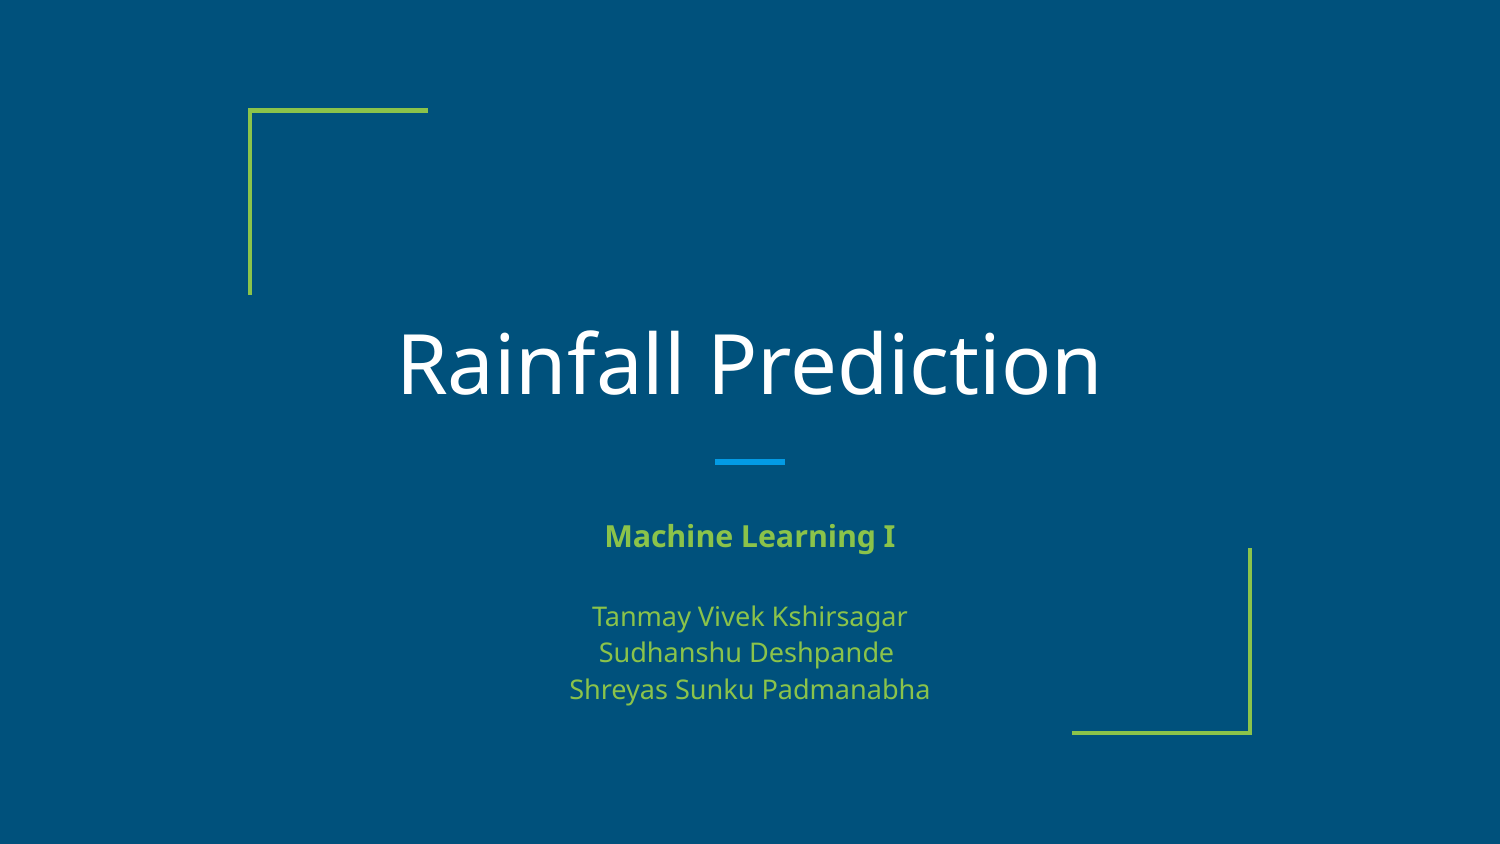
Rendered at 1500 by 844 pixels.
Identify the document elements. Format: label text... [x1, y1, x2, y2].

subtitle Machine Learning I Tanmay Vivek Kshirsagar Sudhanshu Deshpande Shreyas Sunku Padmanabha [275, 500, 1225, 724]
title Rainfall Prediction [275, 195, 1225, 435]
